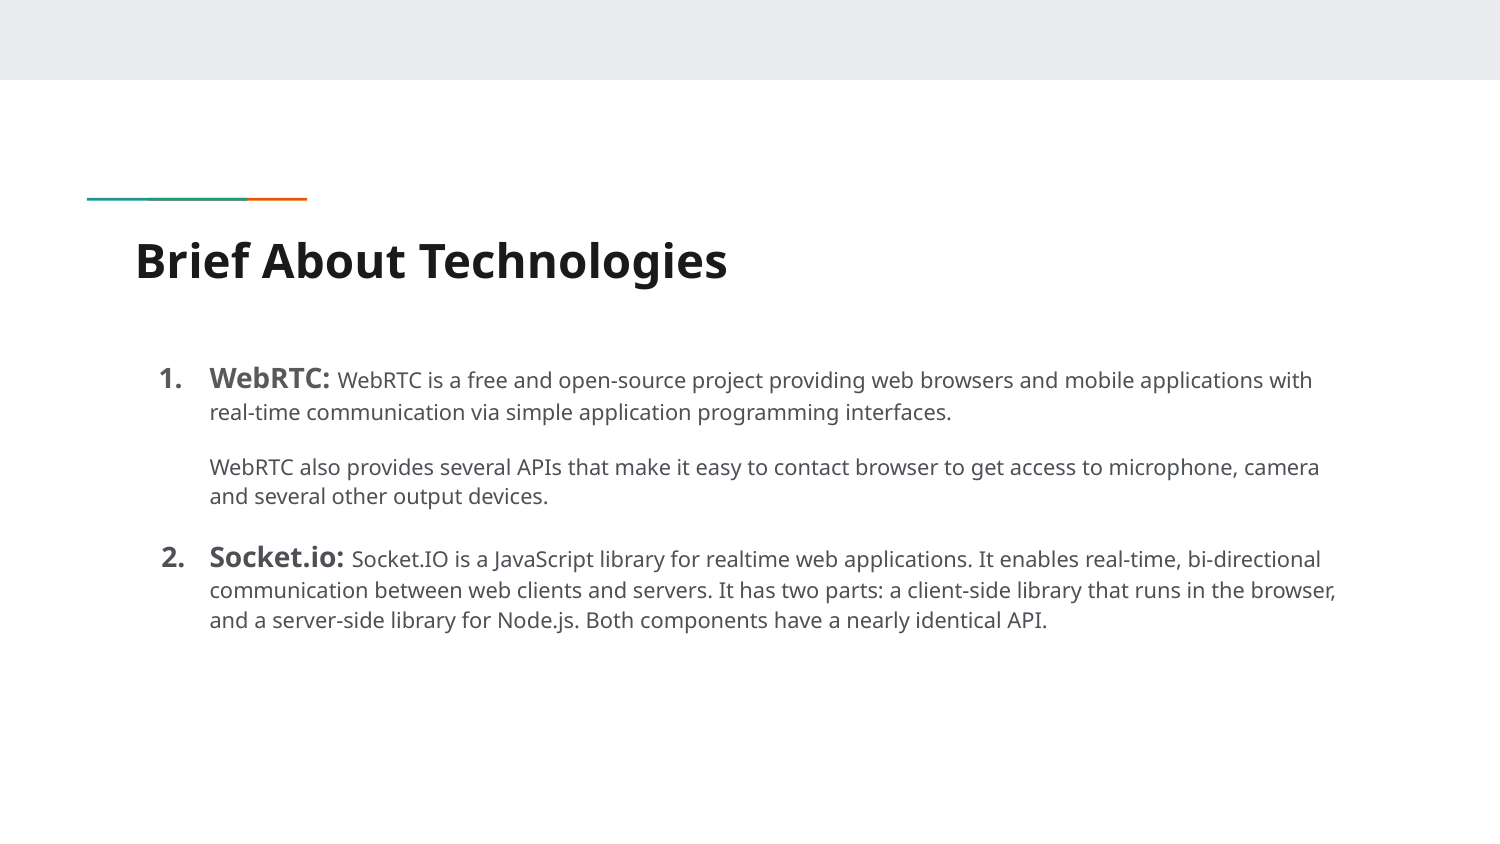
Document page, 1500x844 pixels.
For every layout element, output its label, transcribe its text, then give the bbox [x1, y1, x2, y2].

list WebRTC: WebRTC is a free and open-source project providing web browsers and mobile applications with real-time communication via simple application programming interfaces. WebRTC also provides several APIs that make it easy to contact browser to get access to microphone, camera and several other output devices. Socket.io: Socket.IO is a JavaScript library for realtime web applications. It enables real-time, bi-directional communication between web clients and servers. It has two parts: a client-side library that runs in the browser, and a server-side library for Node.js. Both components have a nearly identical API. [119, 341, 1381, 712]
title Brief About Technologies [119, 216, 1381, 305]
